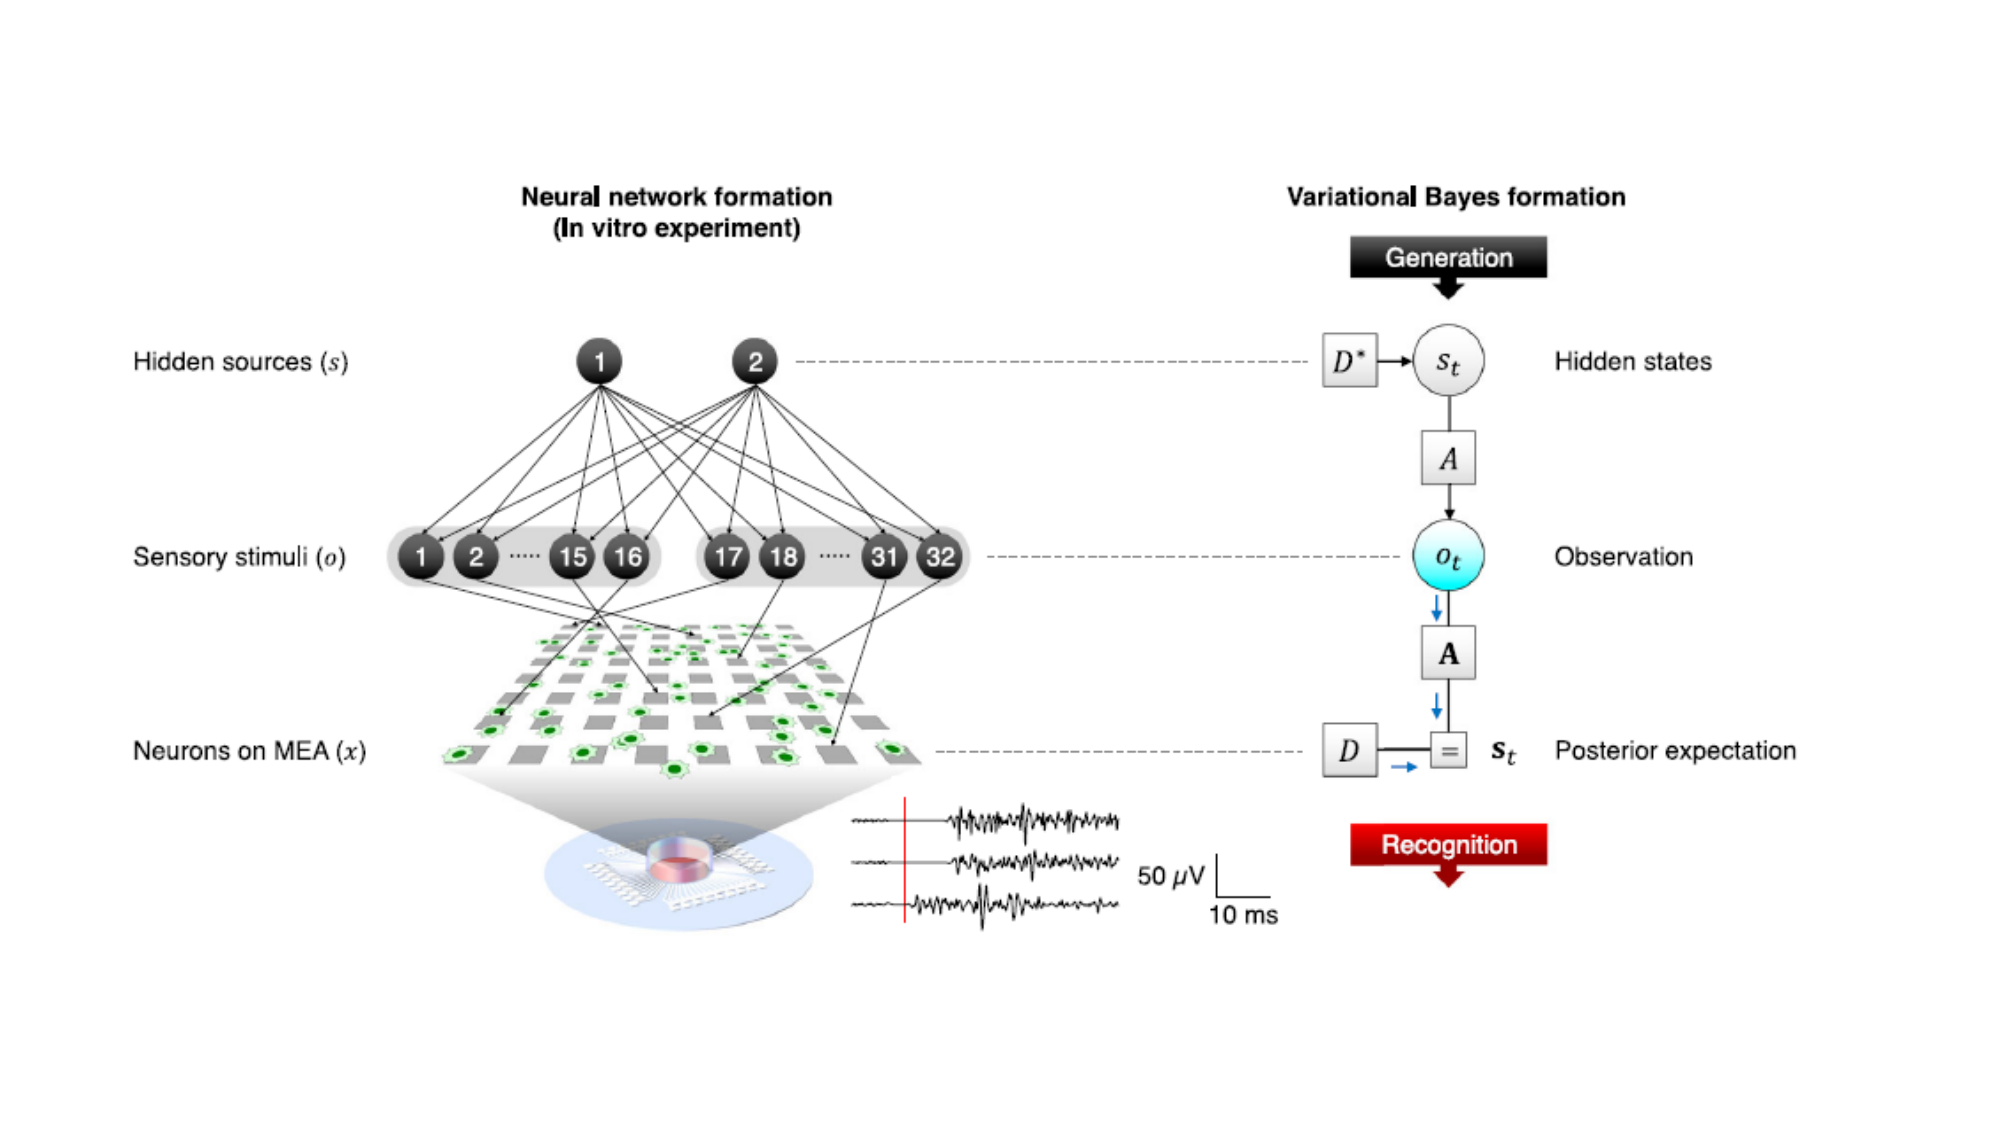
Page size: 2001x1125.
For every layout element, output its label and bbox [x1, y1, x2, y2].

picture [76, 160, 1923, 964]
